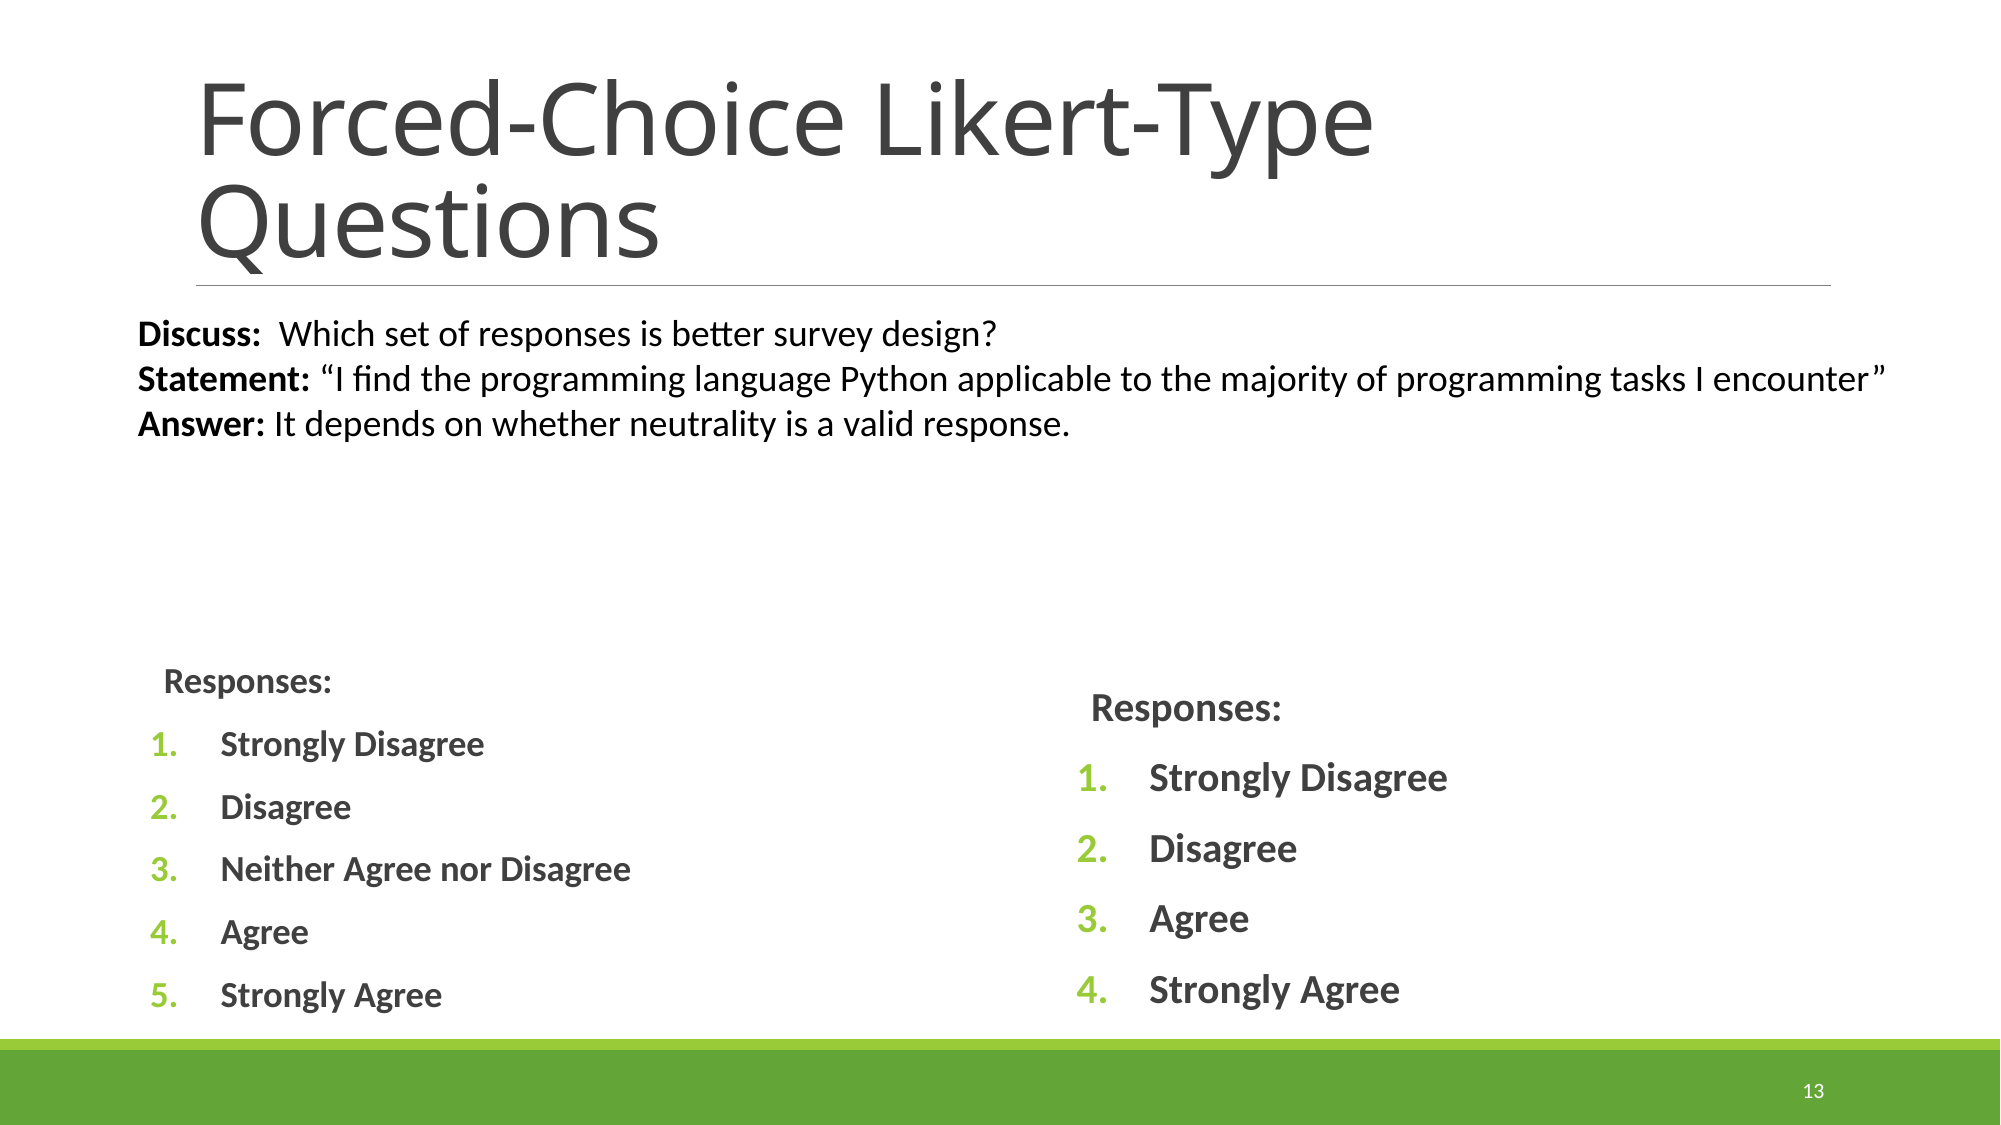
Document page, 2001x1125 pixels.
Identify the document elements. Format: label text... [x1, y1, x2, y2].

text_box Responses: Strongly Disagree Disagree Agree Strongly Agree [1076, 621, 1897, 1022]
slide_number 13 [1624, 1059, 1840, 1120]
list Responses: Strongly Disagree Disagree Neither Agree nor Disagree Agree Strongly Agree [150, 654, 970, 1026]
title Forced-Choice Likert-Type Questions [180, 47, 1830, 285]
text_box Discuss: Which set of responses is better survey design? Statement: “I find the programming language Python applicable to the majority of programming tasks I encounter” Answer: It depends on whether neutrality is a valid response. [123, 301, 1952, 452]
